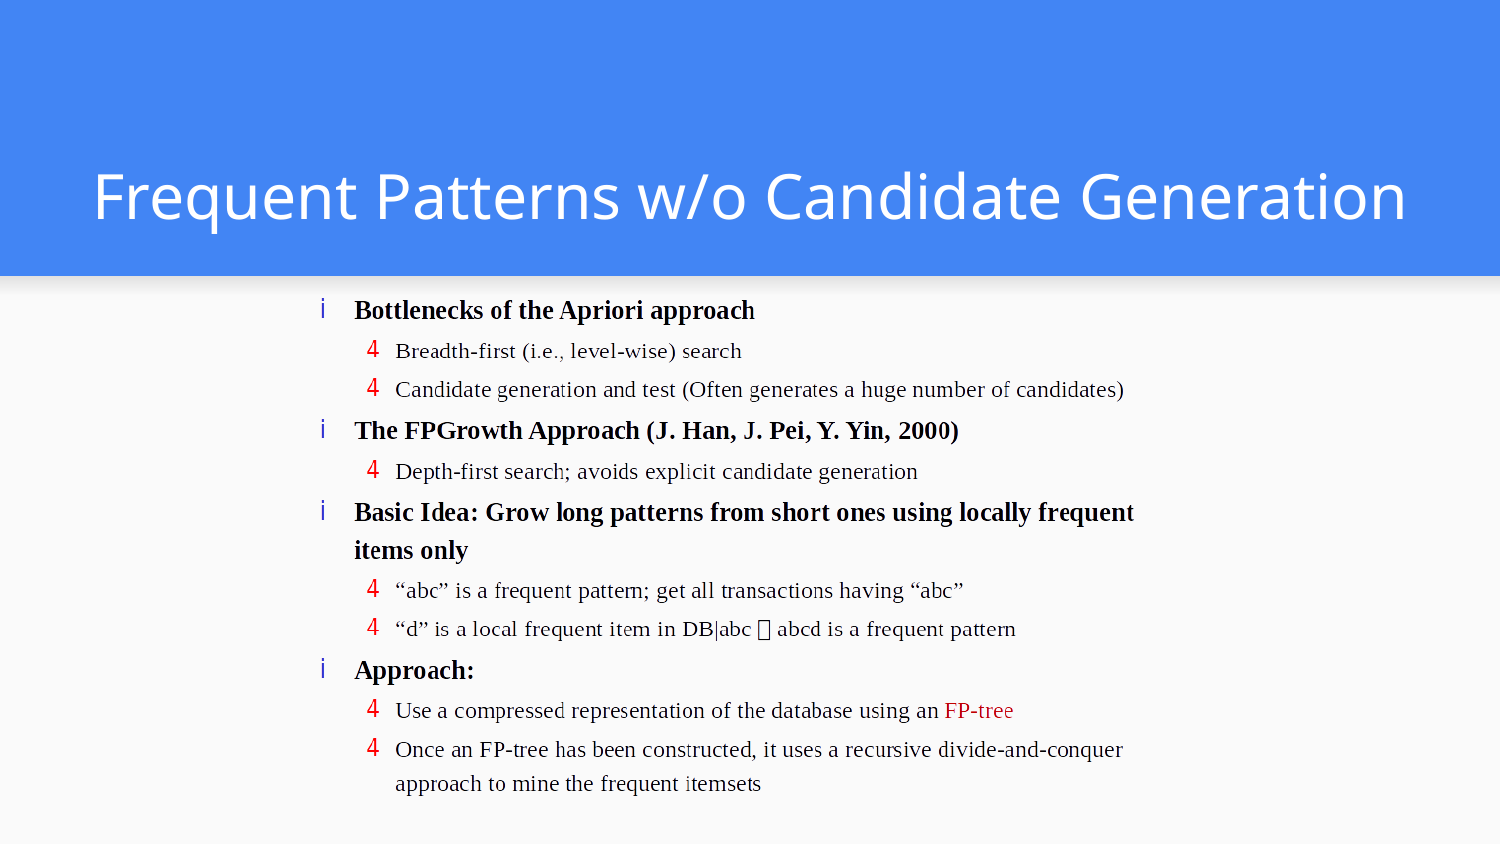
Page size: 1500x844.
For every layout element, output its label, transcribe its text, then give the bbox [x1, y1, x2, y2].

title Frequent Patterns w/o Candidate Generation [77, 121, 1427, 248]
picture [309, 288, 1195, 836]
